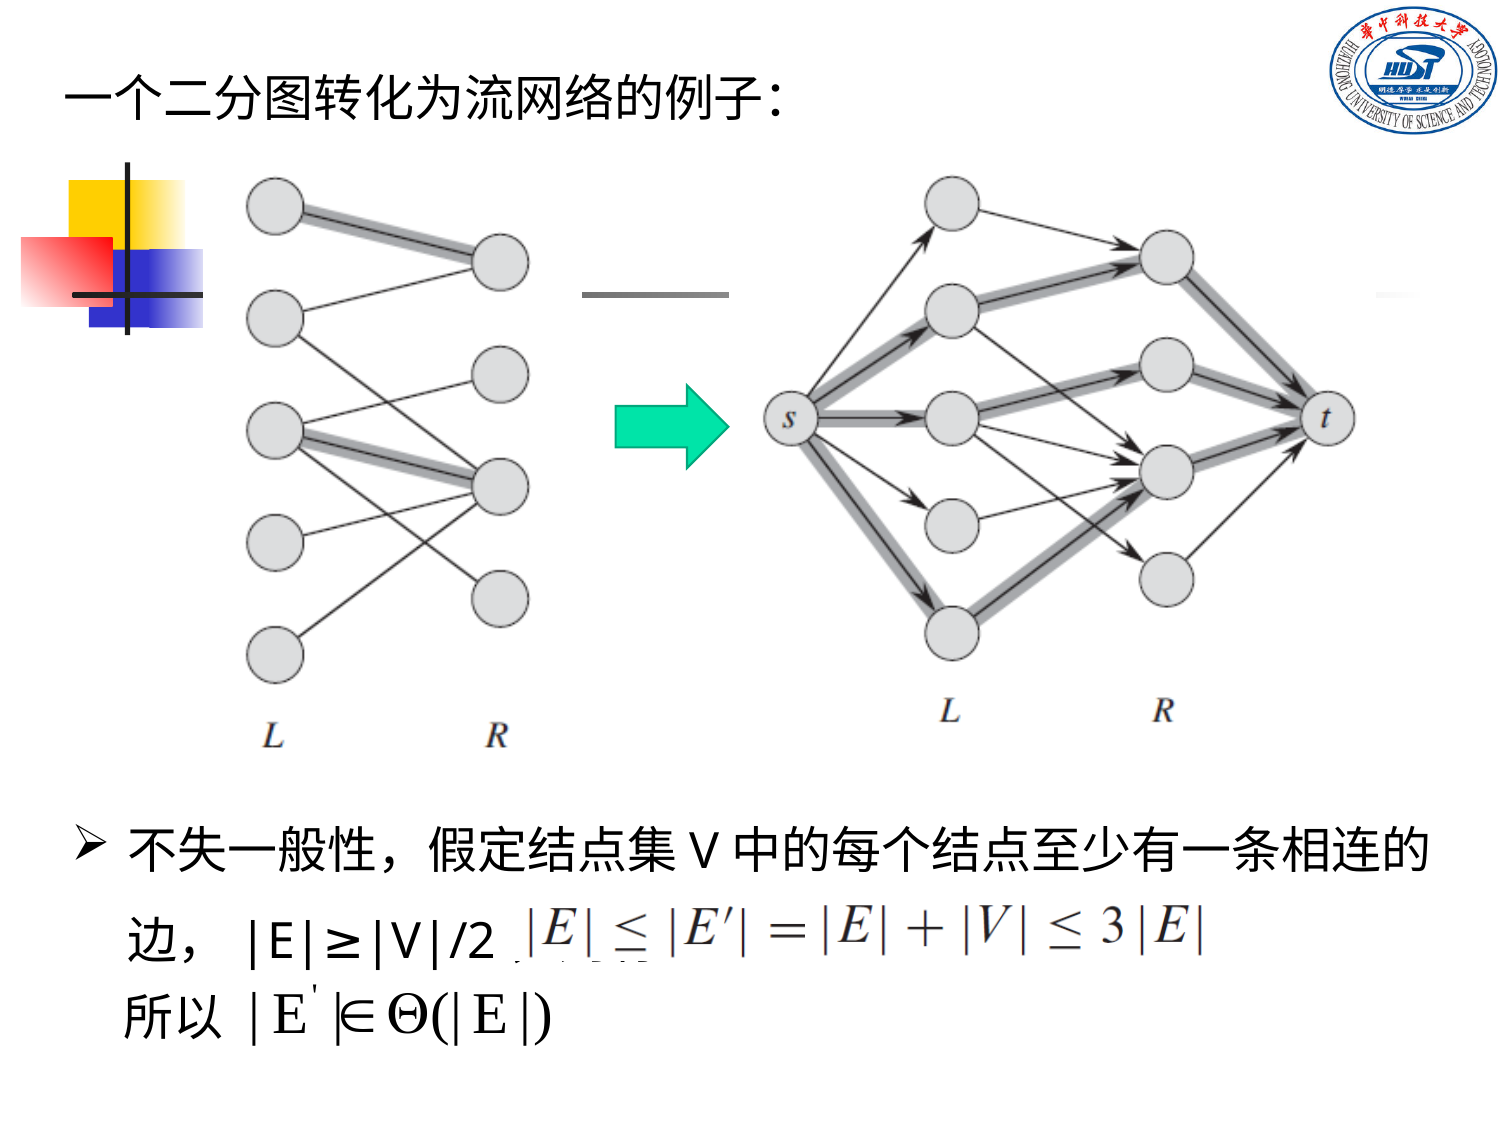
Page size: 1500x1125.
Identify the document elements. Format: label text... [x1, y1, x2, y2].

text_box 所以 [108, 978, 243, 1053]
picture [1328, 5, 1498, 135]
picture [203, 142, 582, 773]
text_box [513, 901, 1204, 961]
picture [729, 142, 1377, 743]
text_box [243, 970, 564, 1059]
text_box [614, 382, 729, 471]
text_box 不失一般性，假定结点集V中的每个结点至少有一条相连的边，|E|≥|V|/2，则有 [56, 781, 1500, 976]
text_box 一个二分图转化为流网络的例子： [49, 59, 1380, 134]
